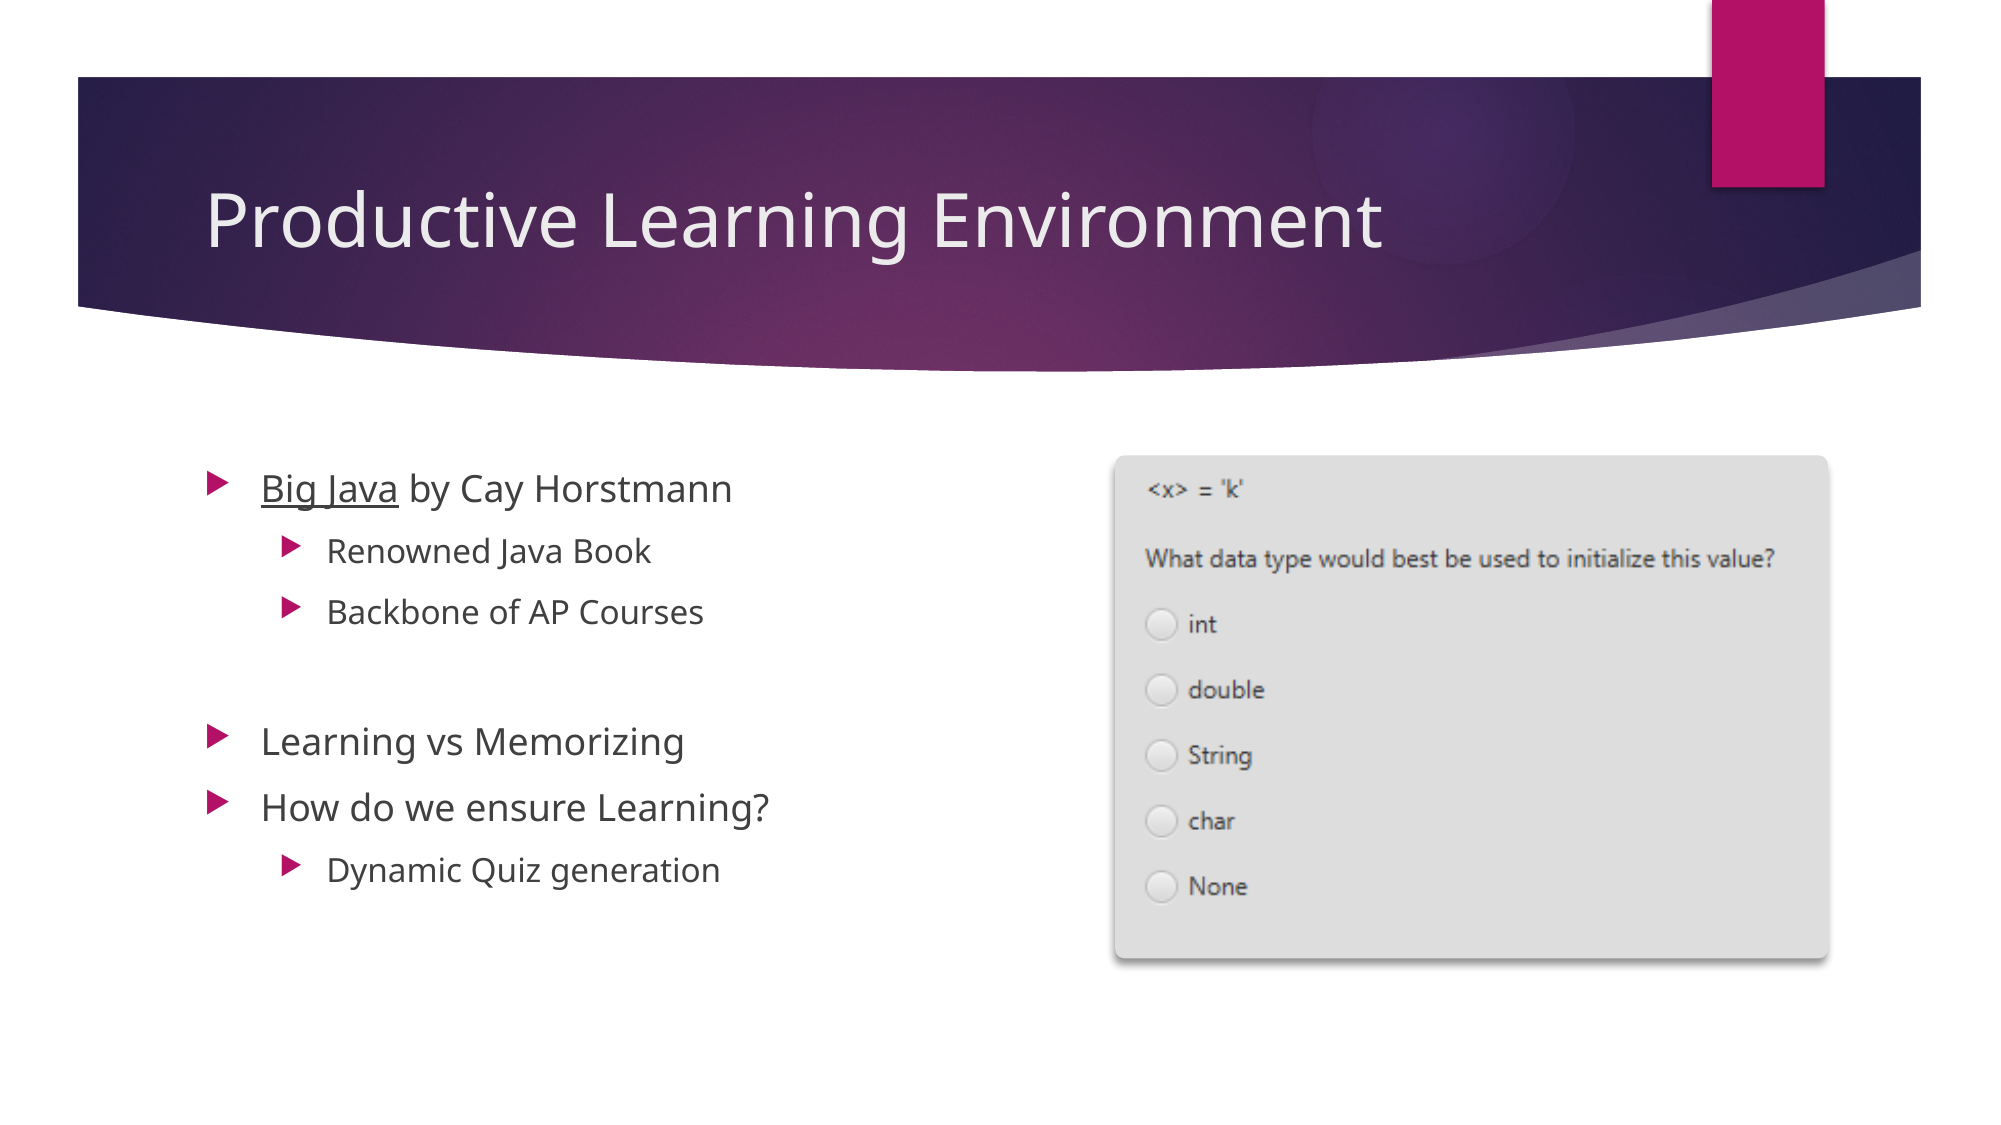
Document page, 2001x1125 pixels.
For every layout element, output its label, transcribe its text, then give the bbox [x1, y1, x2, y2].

title Productive Learning Environment [189, 159, 1627, 276]
list Big Java by Cay Horstmann Renowned Java Book Backbone of AP Courses Learning vs Memorizing How do we ensure Learning? Dynamic Quiz generation [189, 427, 1045, 988]
picture [1114, 455, 1829, 959]
